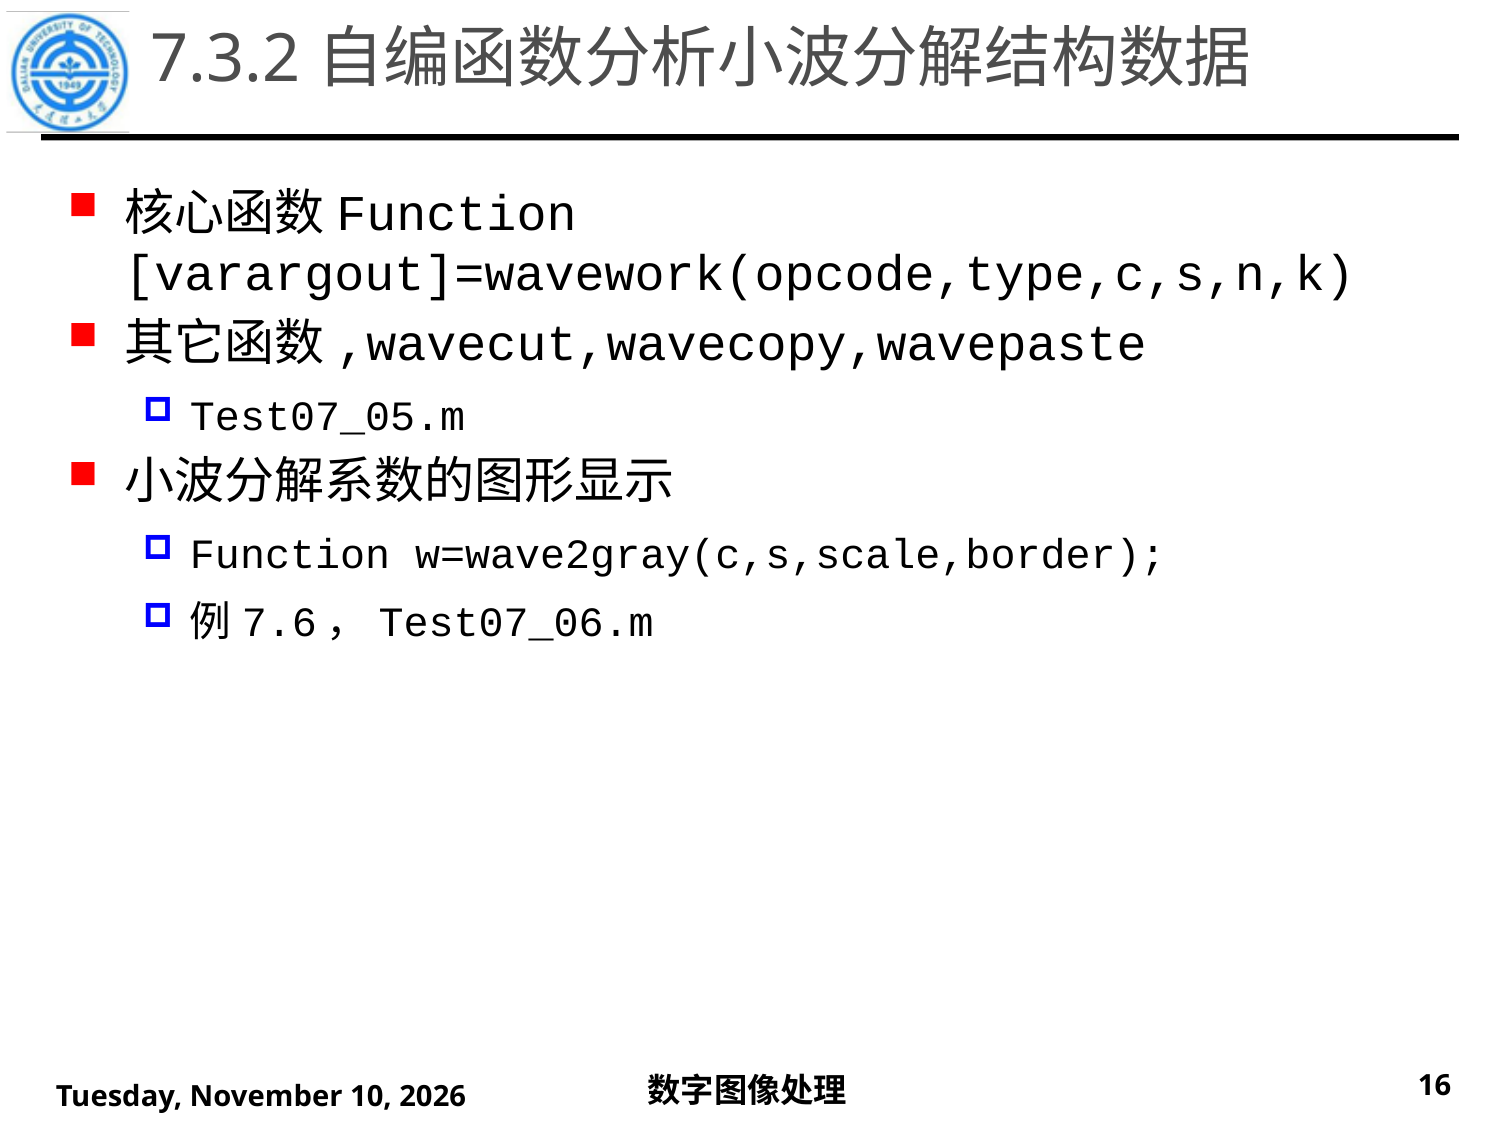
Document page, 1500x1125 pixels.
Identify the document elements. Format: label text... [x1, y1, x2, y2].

title 7.3.2自编函数分析小波分解结构数据 [135, 21, 1412, 103]
picture [6, 10, 130, 136]
list 核心函数Function [varargout]=wavework(opcode,type,c,s,n,k) 其它函数,wavecut,wavecopy,wavepaste Test07_05.m 小波分解系数的图形显示 Function w=wave2gray(c,s,scale,border); 例7.6，Test07_06.m [52, 172, 1436, 1048]
